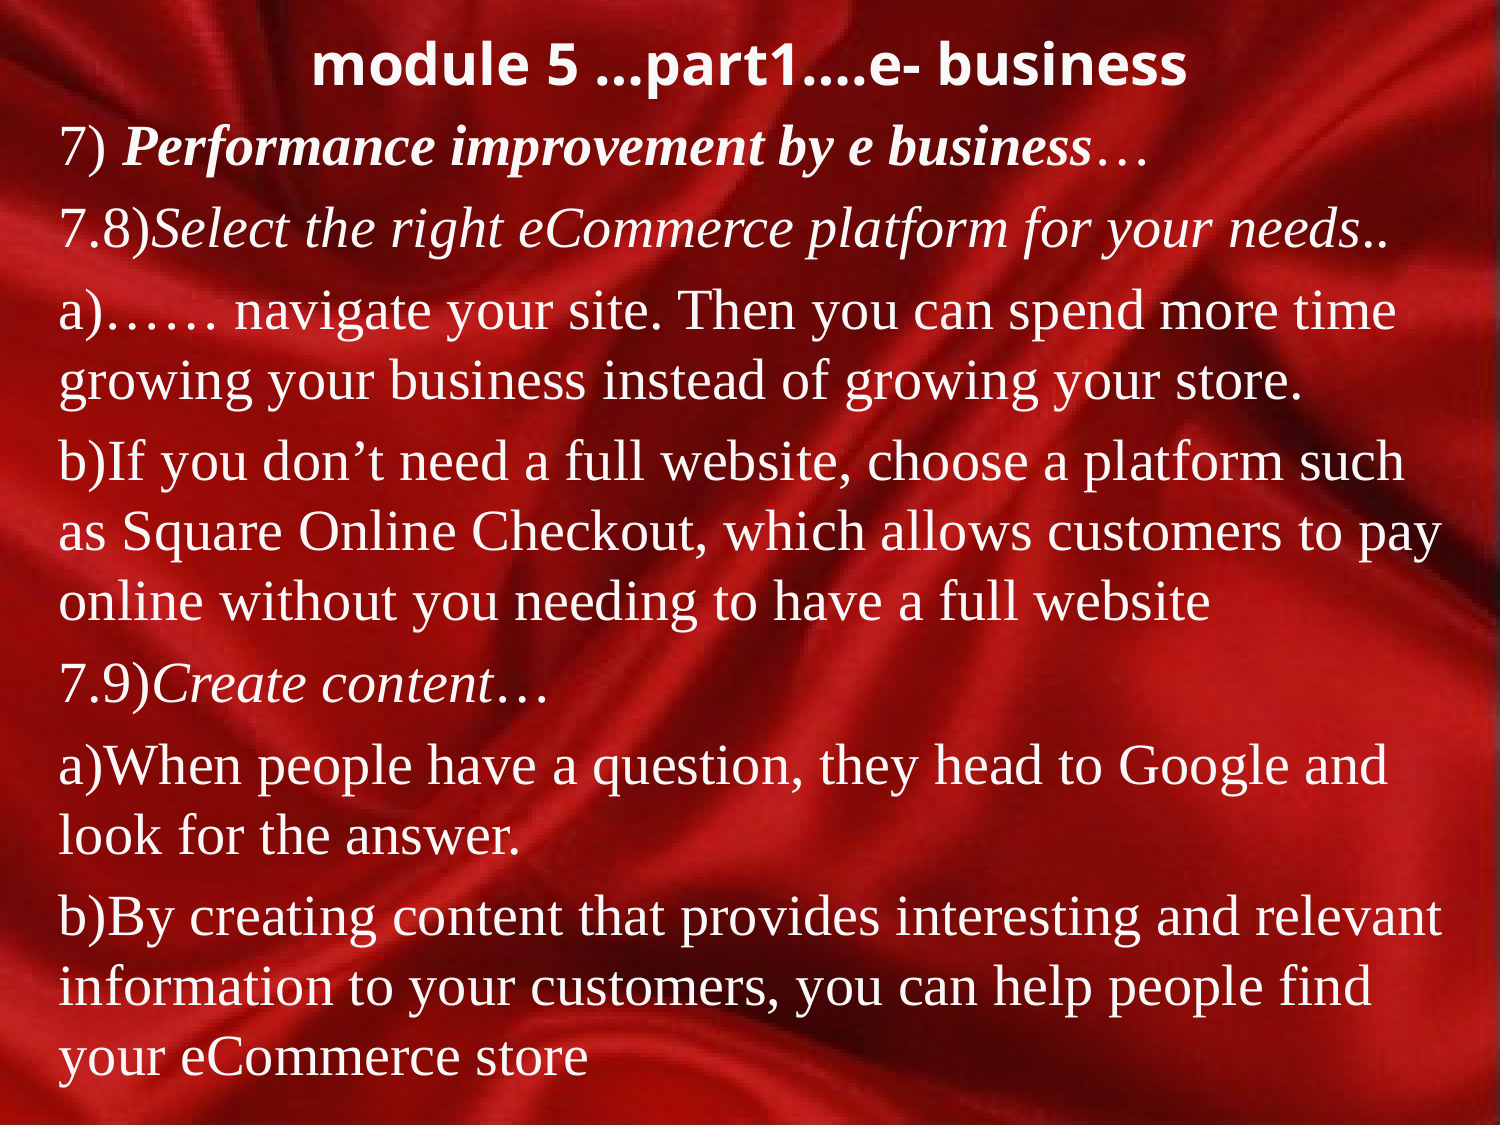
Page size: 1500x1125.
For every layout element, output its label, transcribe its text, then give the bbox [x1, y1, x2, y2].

list 7) Performance improvement by e business… 7.8)Select the right eCommerce platform for your needs.. a)…… navigate your site. Then you can spend more time growing your business instead of growing your store. b)If you don’t need a full website, choose a platform such as Square Online Checkout, which allows customers to pay online without you needing to have a full website 7.9)Create content… a)When people have a question, they head to Google and look for the answer. b)By creating content that provides interesting and relevant information to your customers, you can help people find your eCommerce store [43, 99, 1475, 1125]
title module 5 …part1….e- business [43, 24, 1457, 99]
picture [0, 0, 1500, 1125]
